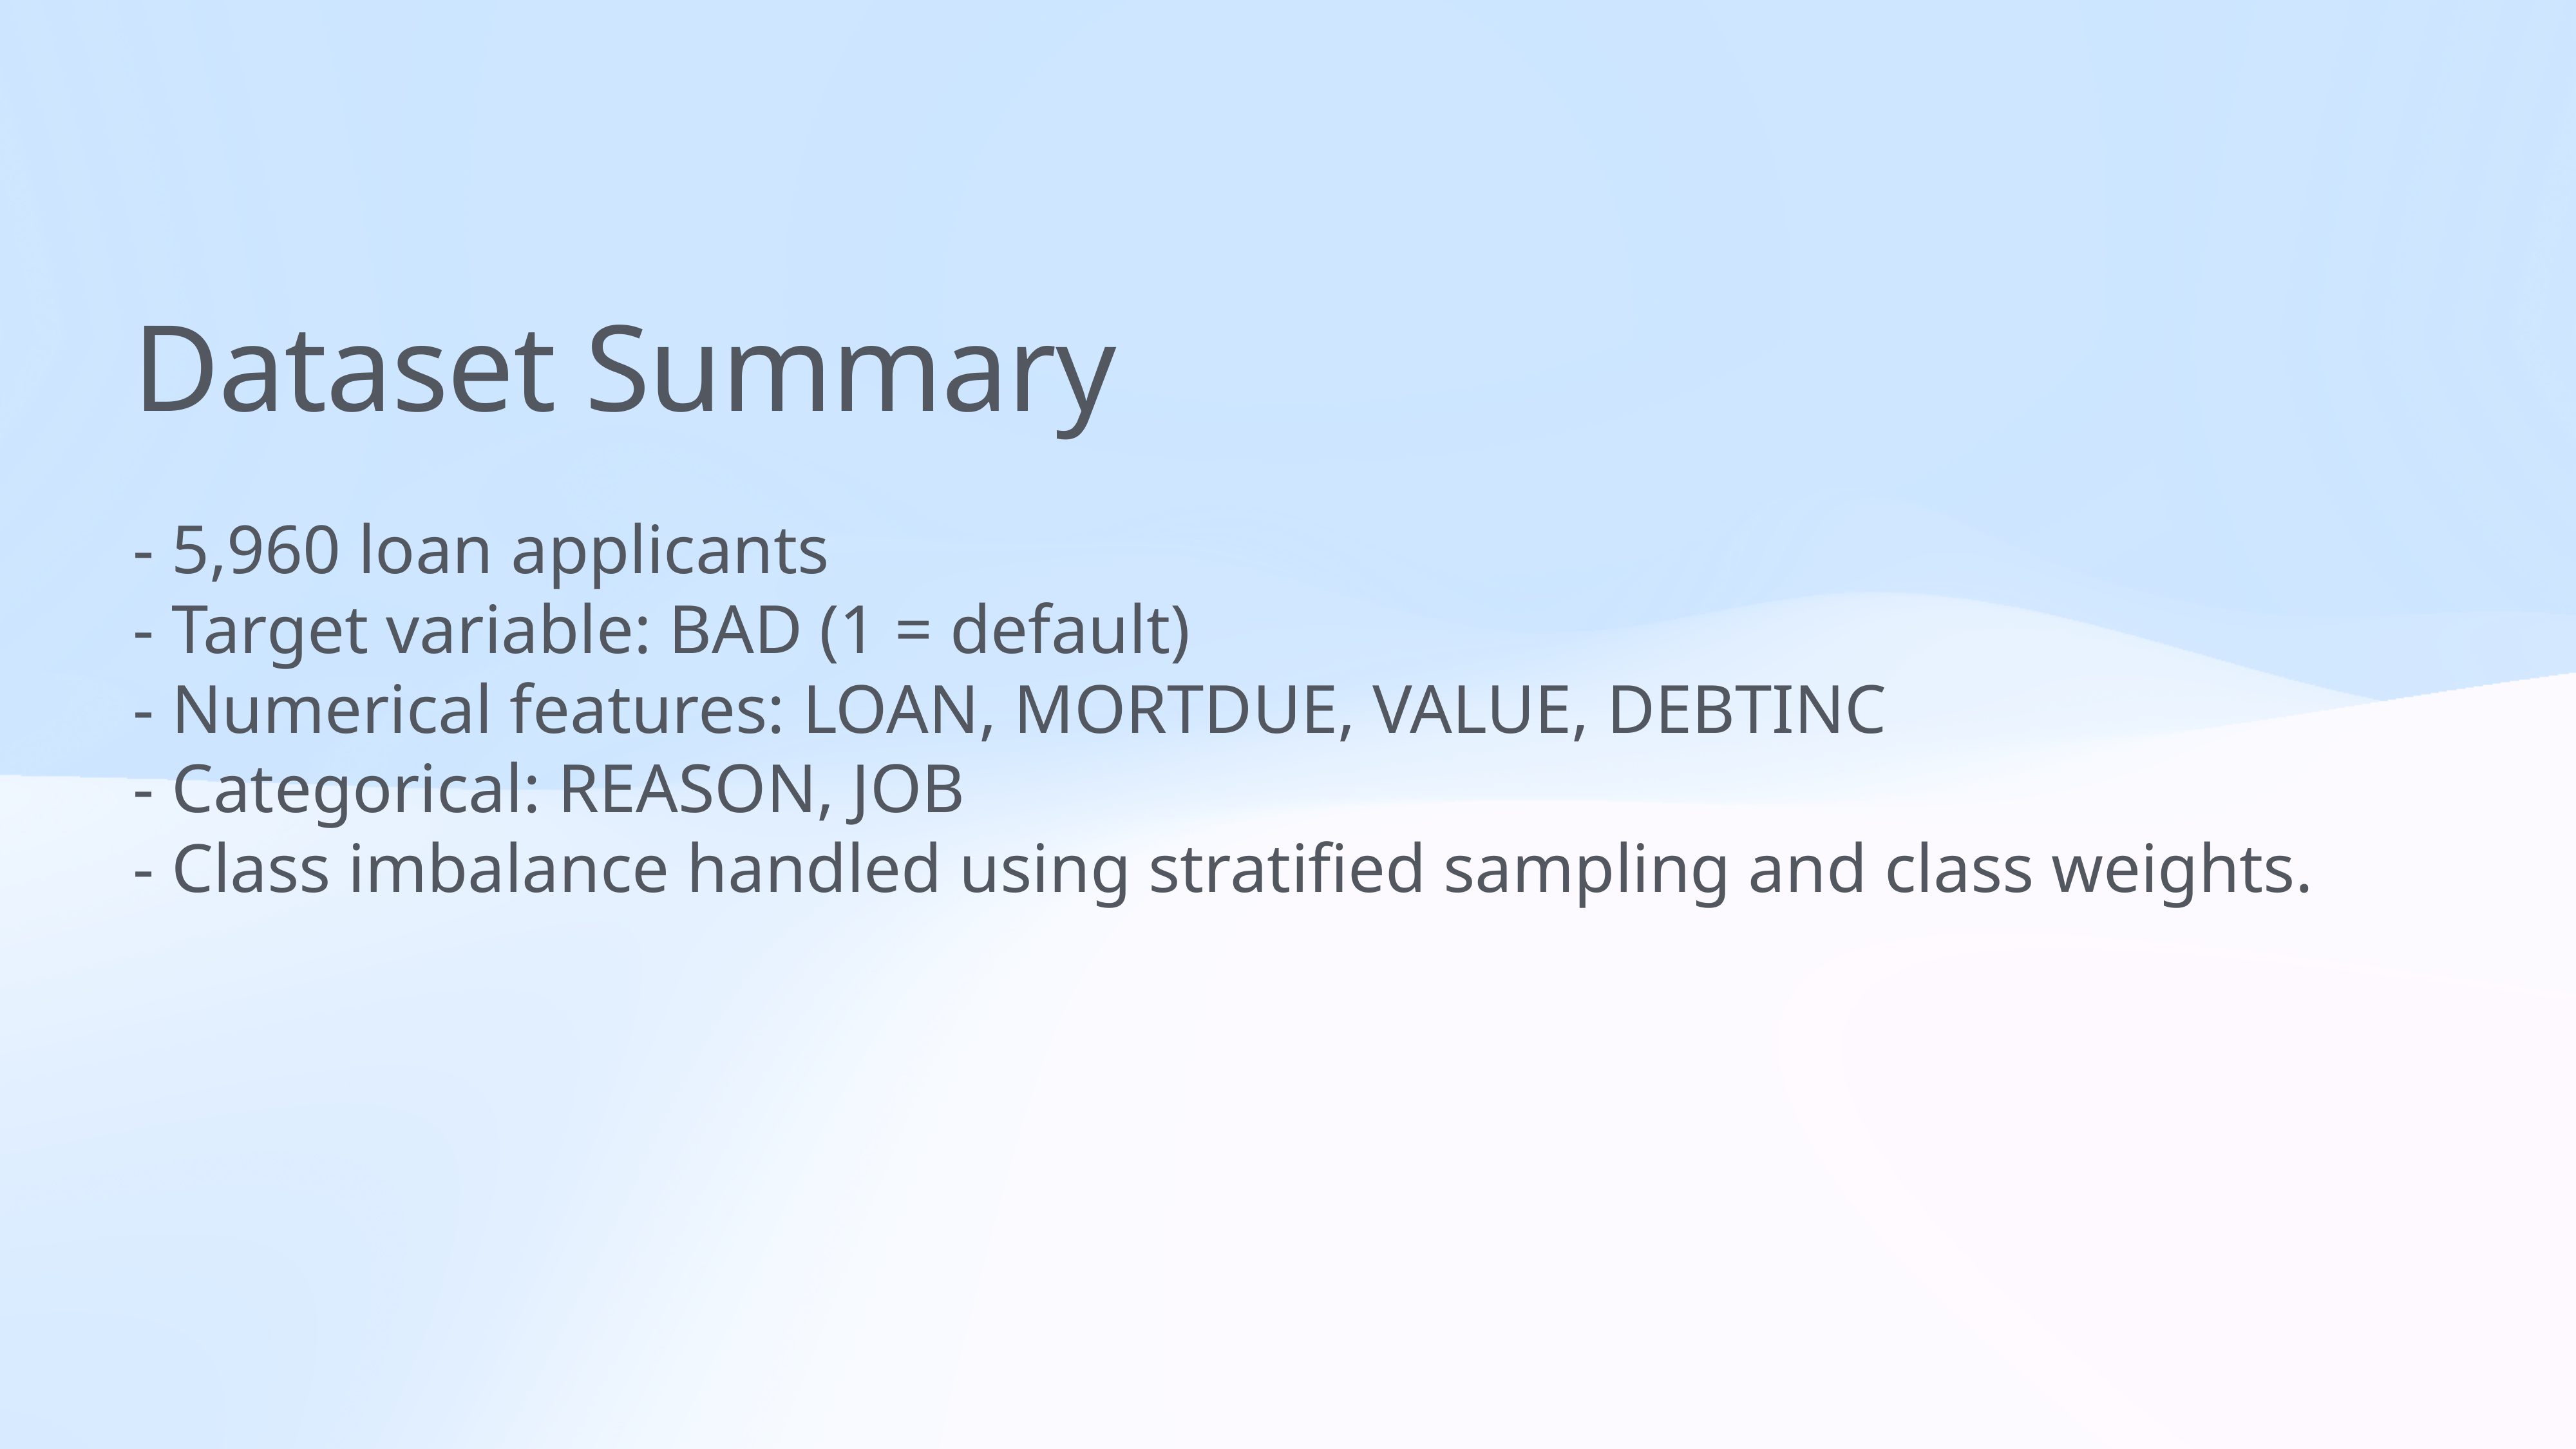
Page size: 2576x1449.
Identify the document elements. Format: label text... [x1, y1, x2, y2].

picture [0, 0, 2576, 1449]
subtitle - 5,960 loan applicants - Target variable: BAD (1 = default) - Numerical features: LOAN, MORTDUE, VALUE, DEBTINC - Categorical: REASON, JOB - Class imbalance handled using stratified sampling and class weights. [127, 501, 2449, 948]
title Dataset Summary [127, 276, 2449, 442]
